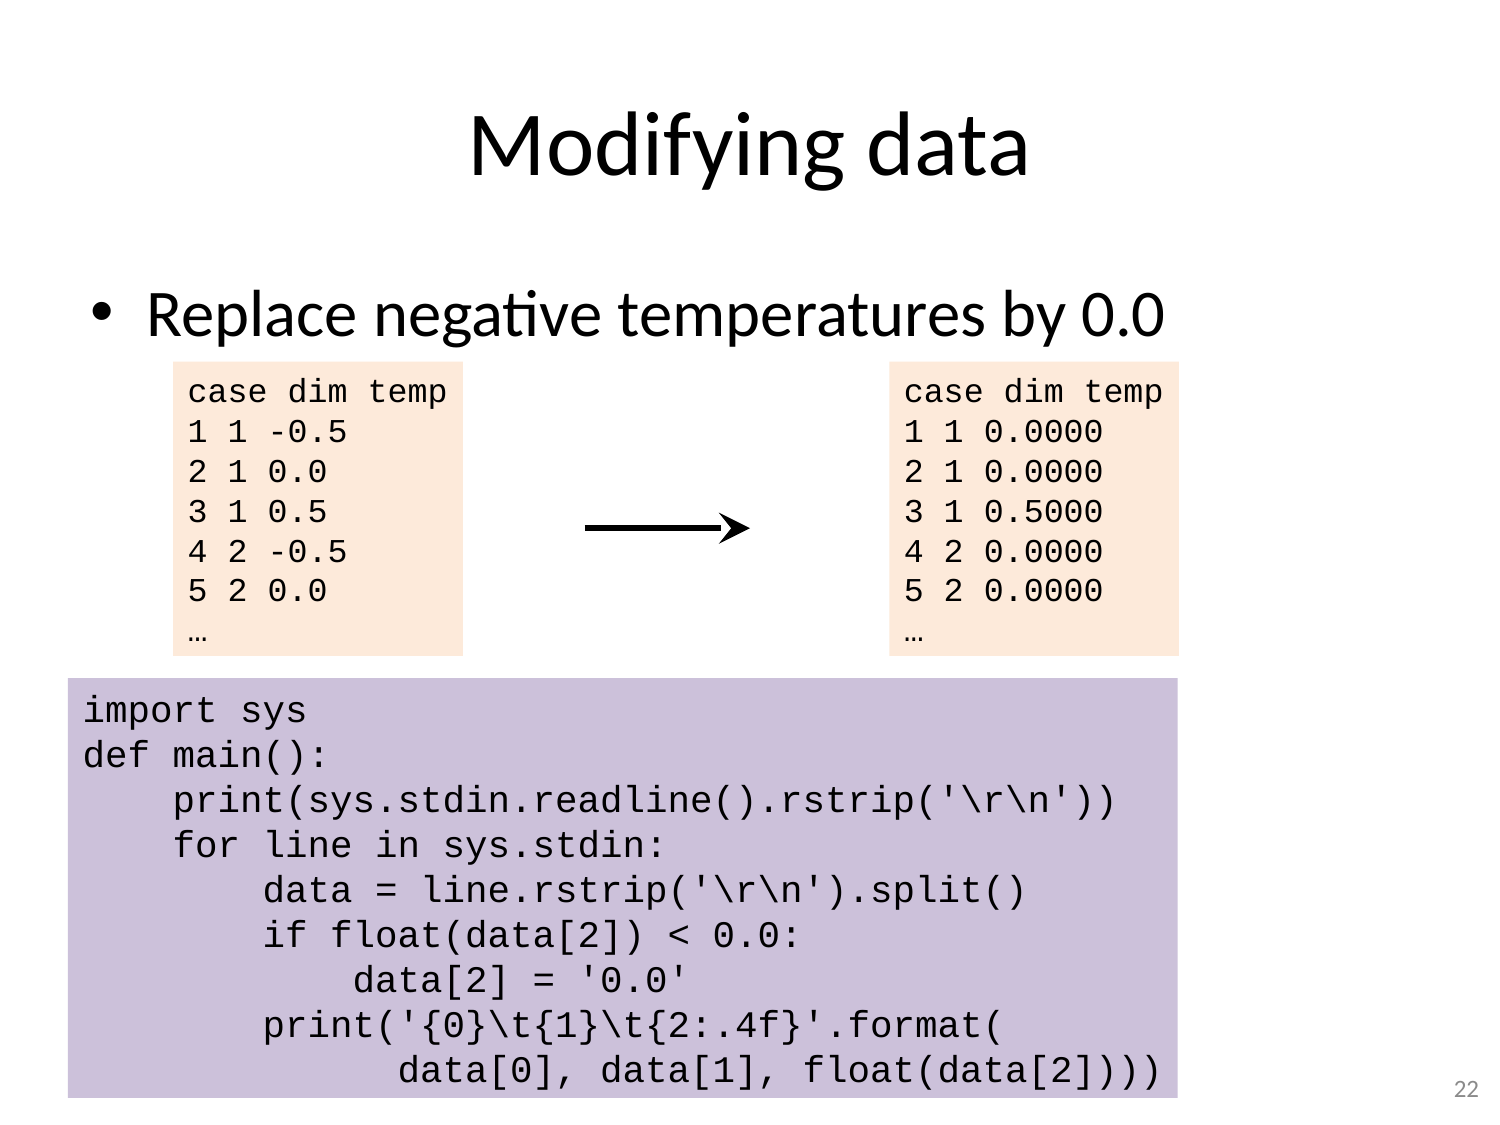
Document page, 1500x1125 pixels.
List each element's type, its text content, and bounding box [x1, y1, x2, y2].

slide_number 22 [1144, 1057, 1495, 1118]
text_box import sys def main(): print(sys.stdin.readline().rstrip('\r\n')) for line in sys.stdin: data = line.rstrip('\r\n').split() if float(data[2]) < 0.0: data[2] = '0.0' print('{0}\t{1}\t{2:.4f}'.format( data[0], data[1], float(data[2]))) [67, 678, 1178, 1098]
title Modifying data [75, 45, 1425, 233]
list Replace negative temperatures by 0.0 [75, 262, 1425, 1005]
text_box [584, 361, 1182, 660]
text_box case dim temp 1 1 -0.5 2 1 0.0 3 1 0.5 4 2 -0.5 5 2 0.0 … [173, 361, 463, 656]
